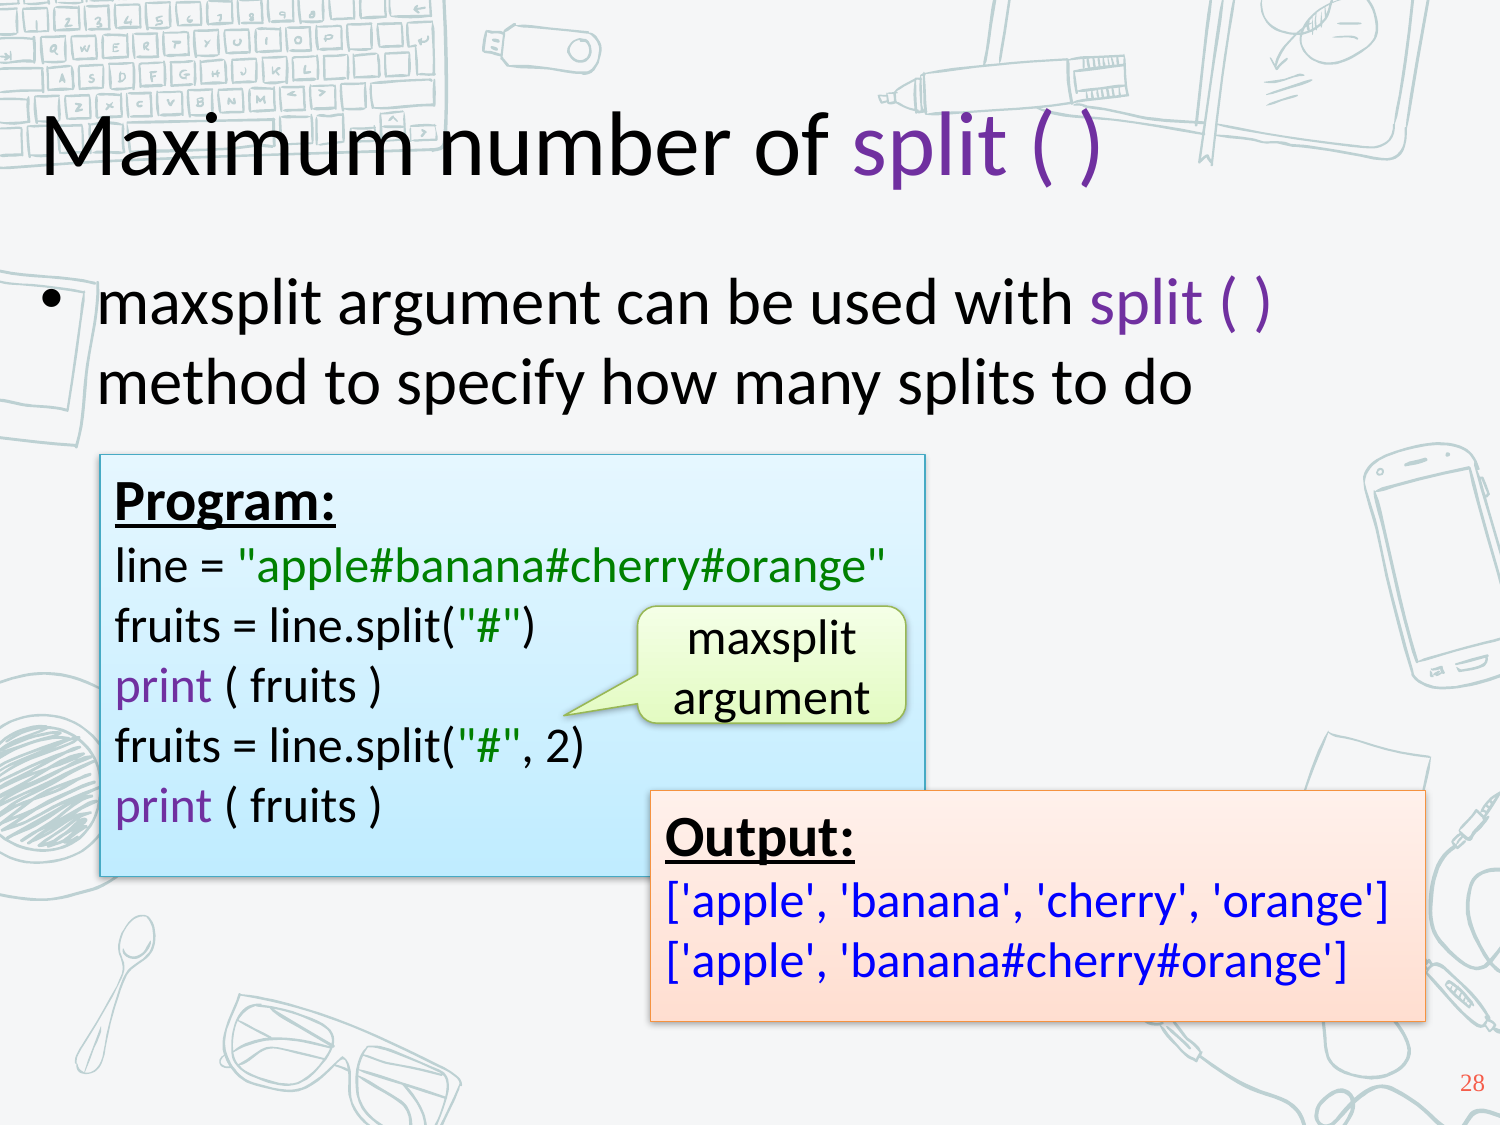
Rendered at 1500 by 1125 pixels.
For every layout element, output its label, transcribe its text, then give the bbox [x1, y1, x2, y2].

slide_number 28 [1425, 1050, 1500, 1113]
text_box Output: ['apple', 'banana', 'cherry', 'orange'] ['apple', 'banana#cherry#orange'] [650, 790, 1426, 1022]
title Maximum number of split ( ) [24, 45, 1475, 233]
text_box Program: line = "apple#banana#cherry#orange" fruits = line.split("#") print ( fruits ) fruits = line.split("#", 2) print ( fruits ) [99, 454, 926, 877]
text_box maxsplit argument [563, 605, 907, 725]
list maxsplit argument can be used with split ( ) method to specify how many splits to do [24, 249, 1475, 1088]
